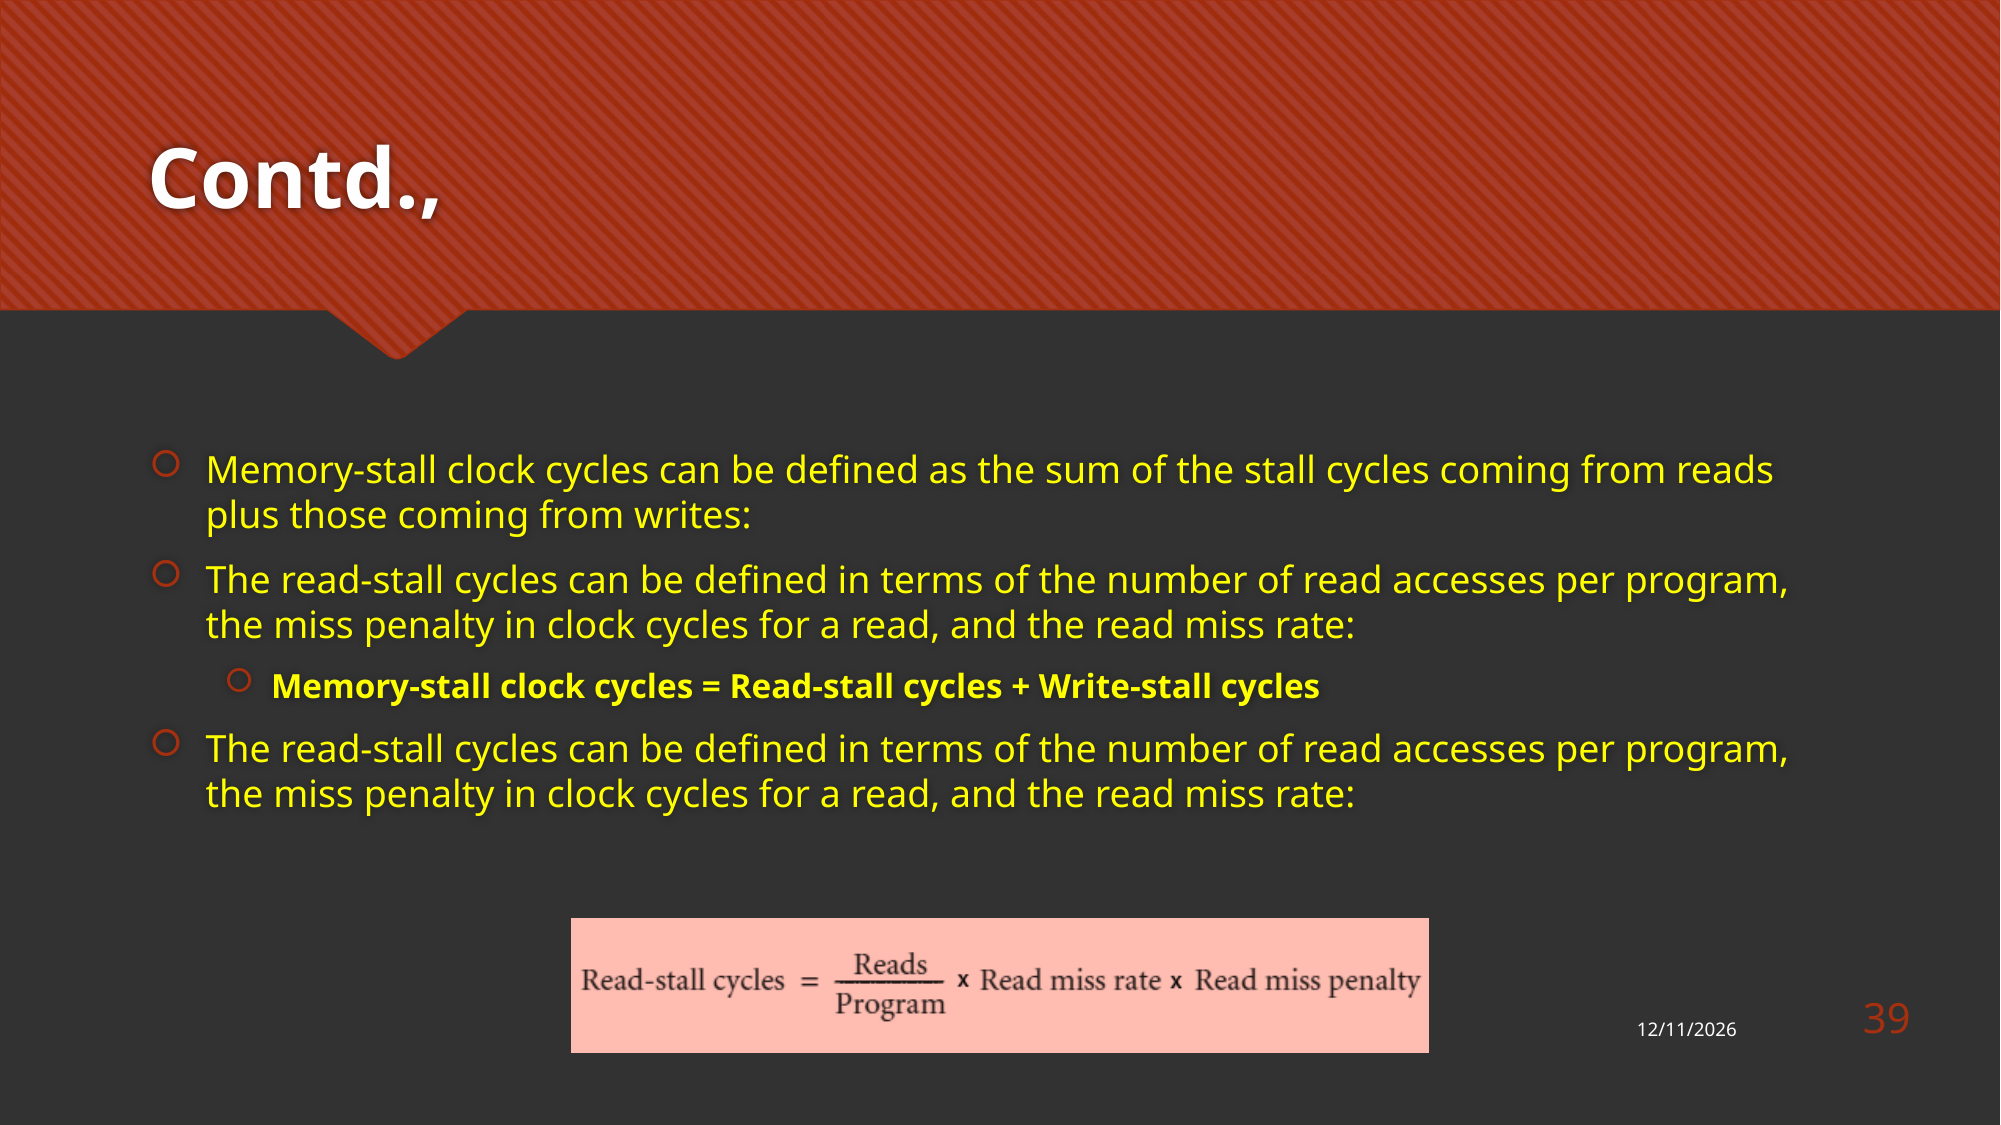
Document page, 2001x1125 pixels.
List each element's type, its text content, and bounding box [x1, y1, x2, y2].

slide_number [1531, 991, 1751, 1051]
list Memory-stall clock cycles can be defined as the sum of the stall cycles coming from reads plus those coming from writes: The read-stall cycles can be defined in terms of the number of read accesses per program, the miss penalty in clock cycles for a read, and the read miss rate: Memory-stall clock cycles = Read-stall cycles + Write-stall cycles The read-stall cycles can be defined in terms of the number of read accesses per program, the miss penalty in clock cycles for a read, and the read miss rate: [134, 364, 1866, 962]
picture [571, 918, 1429, 1053]
slide_number 39 [1751, 970, 1926, 1051]
title Contd., [132, 73, 1868, 233]
